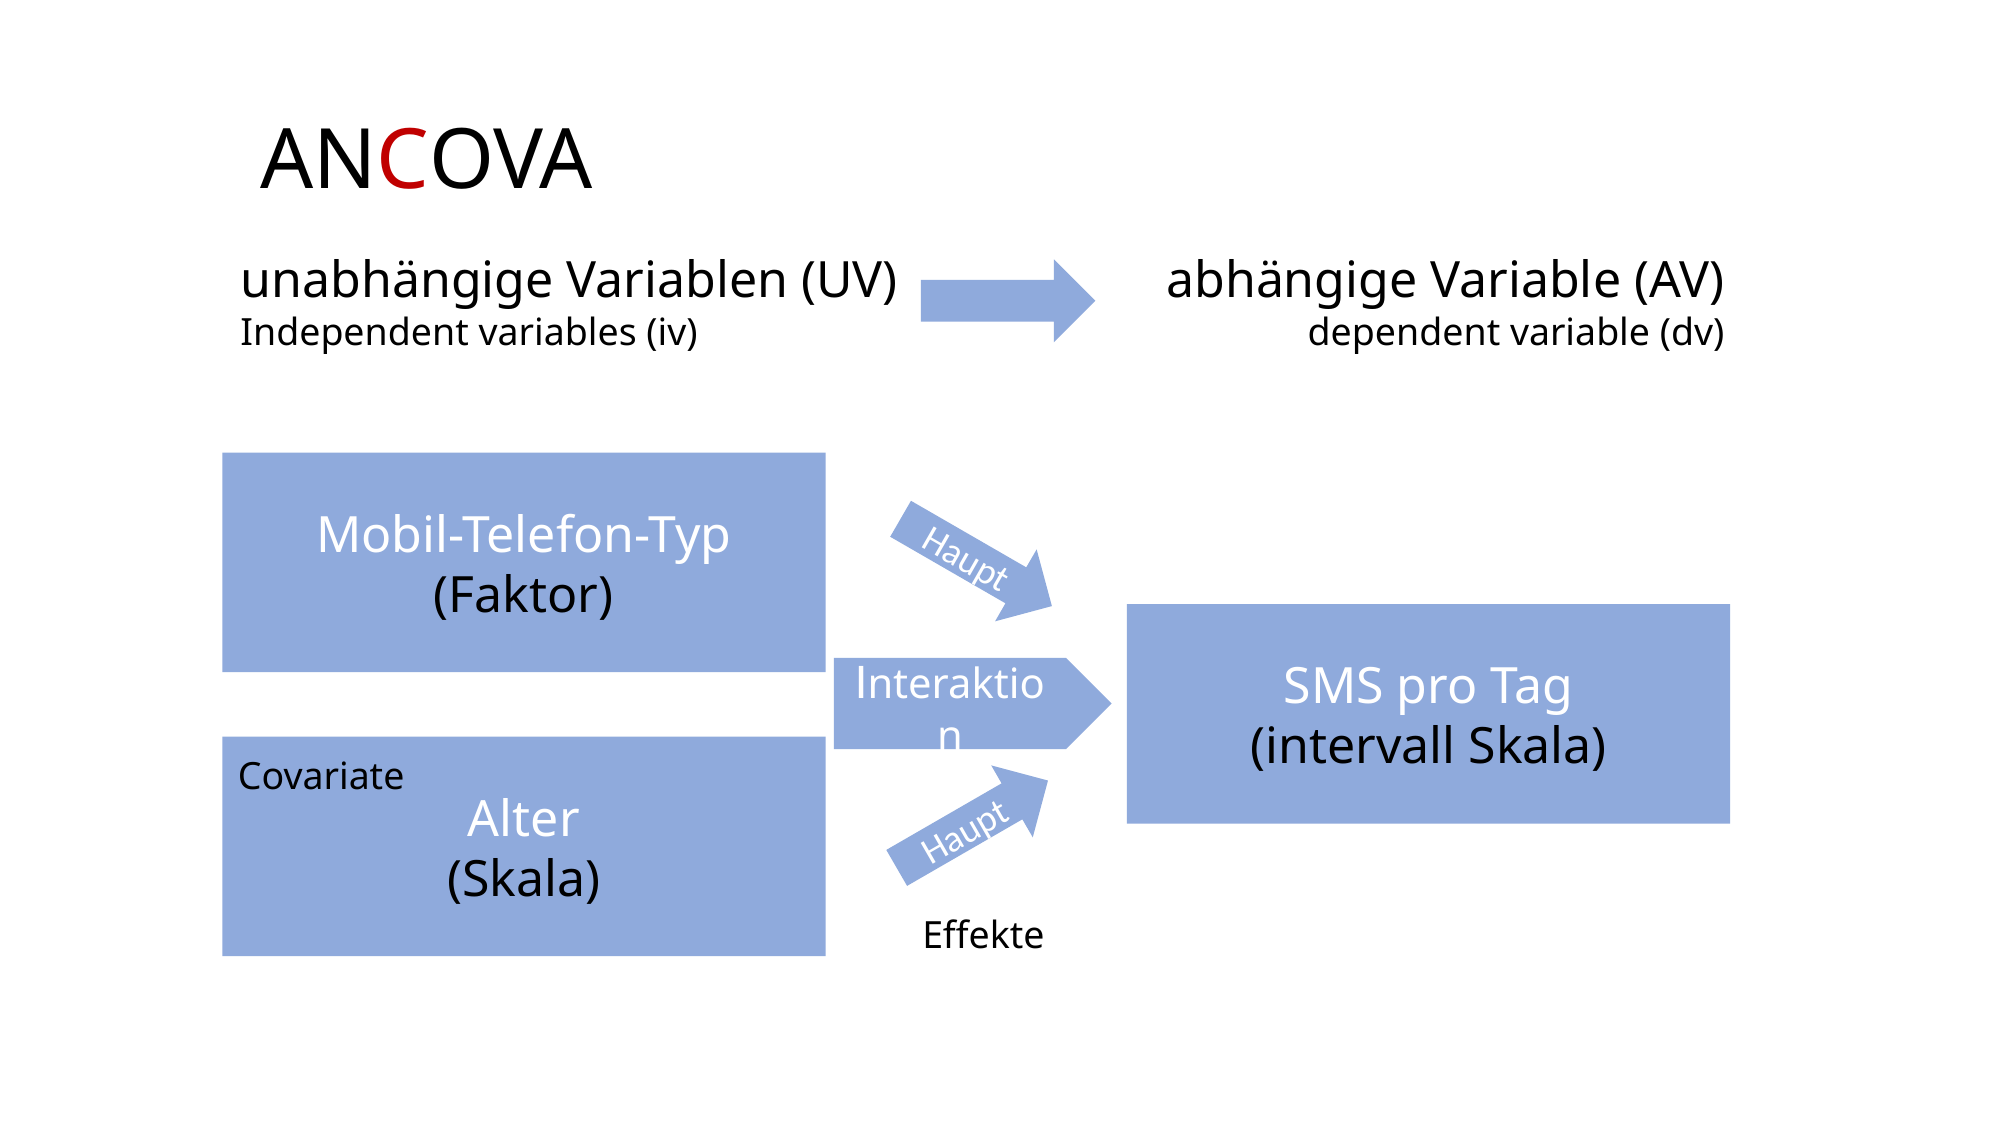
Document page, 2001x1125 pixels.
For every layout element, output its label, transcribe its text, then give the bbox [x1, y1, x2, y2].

text_box ANCOVA [246, 97, 608, 213]
text_box Interaktion [832, 656, 1114, 751]
text_box SMS pro Tag (intervall Skala) [1126, 603, 1731, 825]
text_box Covariate [223, 744, 420, 805]
text_box Haupt [884, 763, 1050, 888]
text_box abhängige Variable (AV) dependent variable (dv) [1151, 240, 1740, 360]
text_box unabhängige Variablen (UV) Independent variables (iv) [225, 240, 914, 360]
text_box Mobil-Telefon-Typ (Faktor) [221, 452, 827, 673]
text_box [919, 256, 1097, 345]
text_box Effekte [907, 903, 1060, 964]
text_box Haupt [888, 499, 1054, 623]
text_box Alter (Skala) [221, 736, 827, 957]
